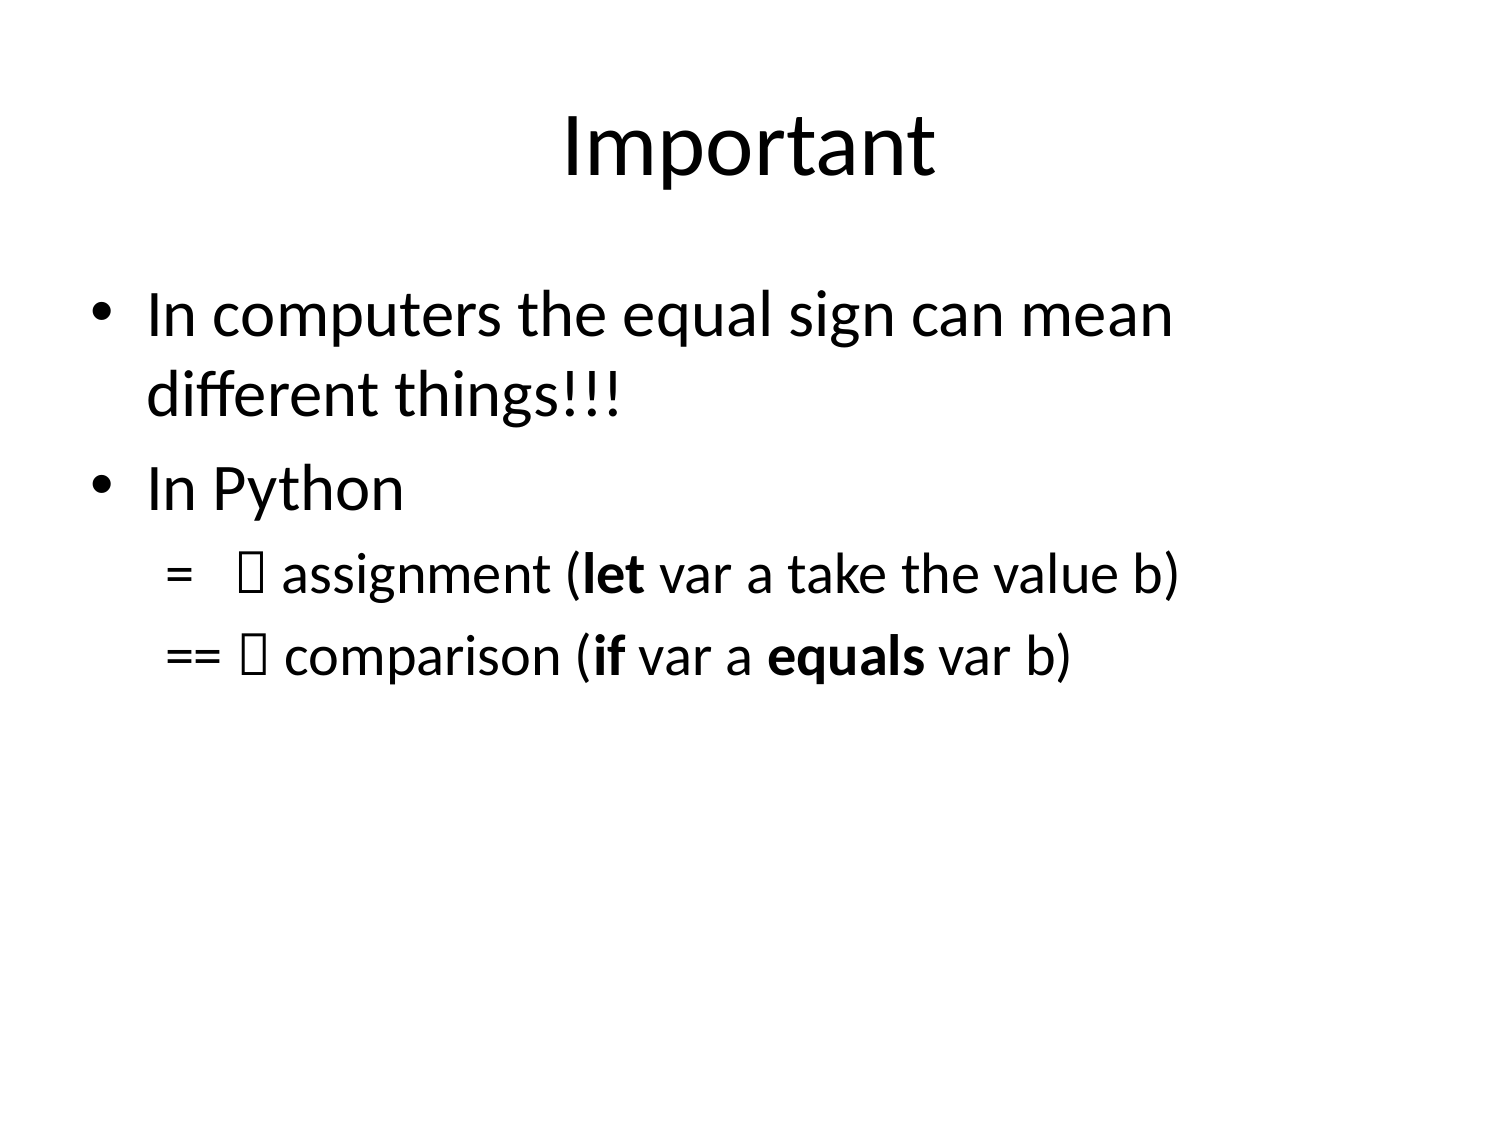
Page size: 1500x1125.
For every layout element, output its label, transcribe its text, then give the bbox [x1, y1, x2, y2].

list In computers the equal sign can mean different things!!! In Python =  assignment (let var a take the value b) ==  comparison (if var a equals var b) [75, 262, 1425, 1005]
title Important [75, 45, 1425, 233]
